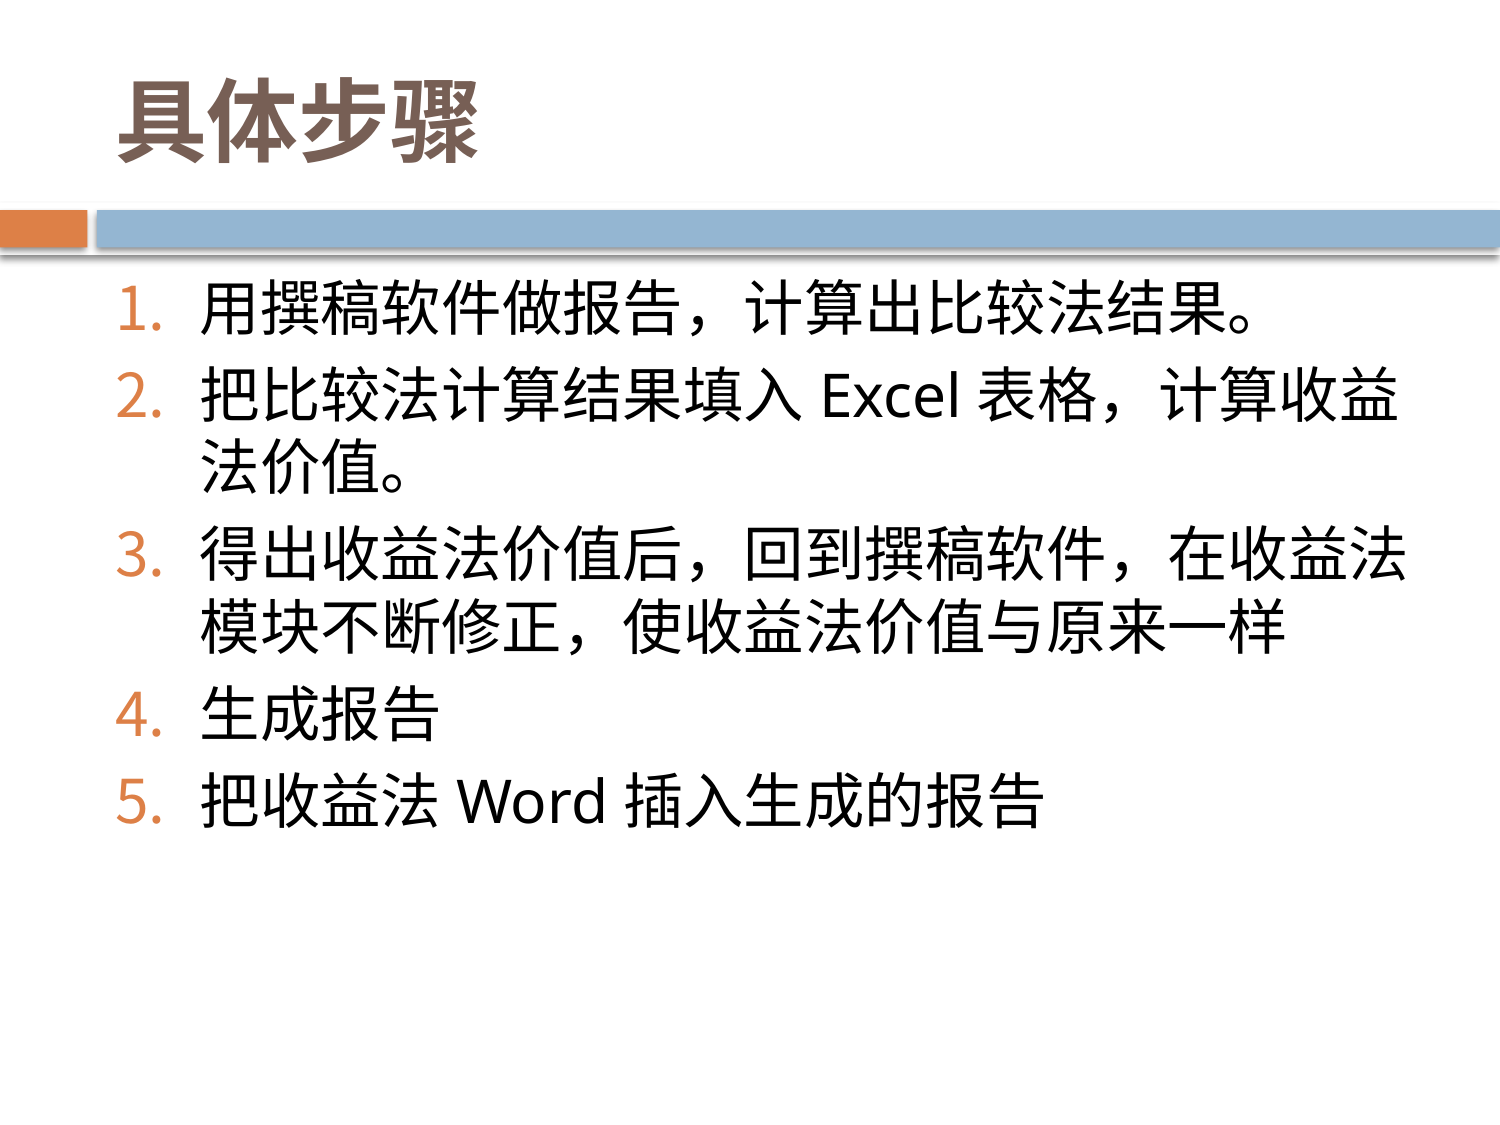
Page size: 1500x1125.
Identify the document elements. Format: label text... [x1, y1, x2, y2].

title 具体步骤 [100, 37, 1438, 200]
list 用撰稿软件做报告，计算出比较法结果。 把比较法计算结果填入Excel表格，计算收益法价值。 得出收益法价值后，回到撰稿软件，在收益法模块不断修正，使收益法价值与原来一样 生成报告 把收益法Word插入生成的报告 [100, 262, 1438, 1000]
